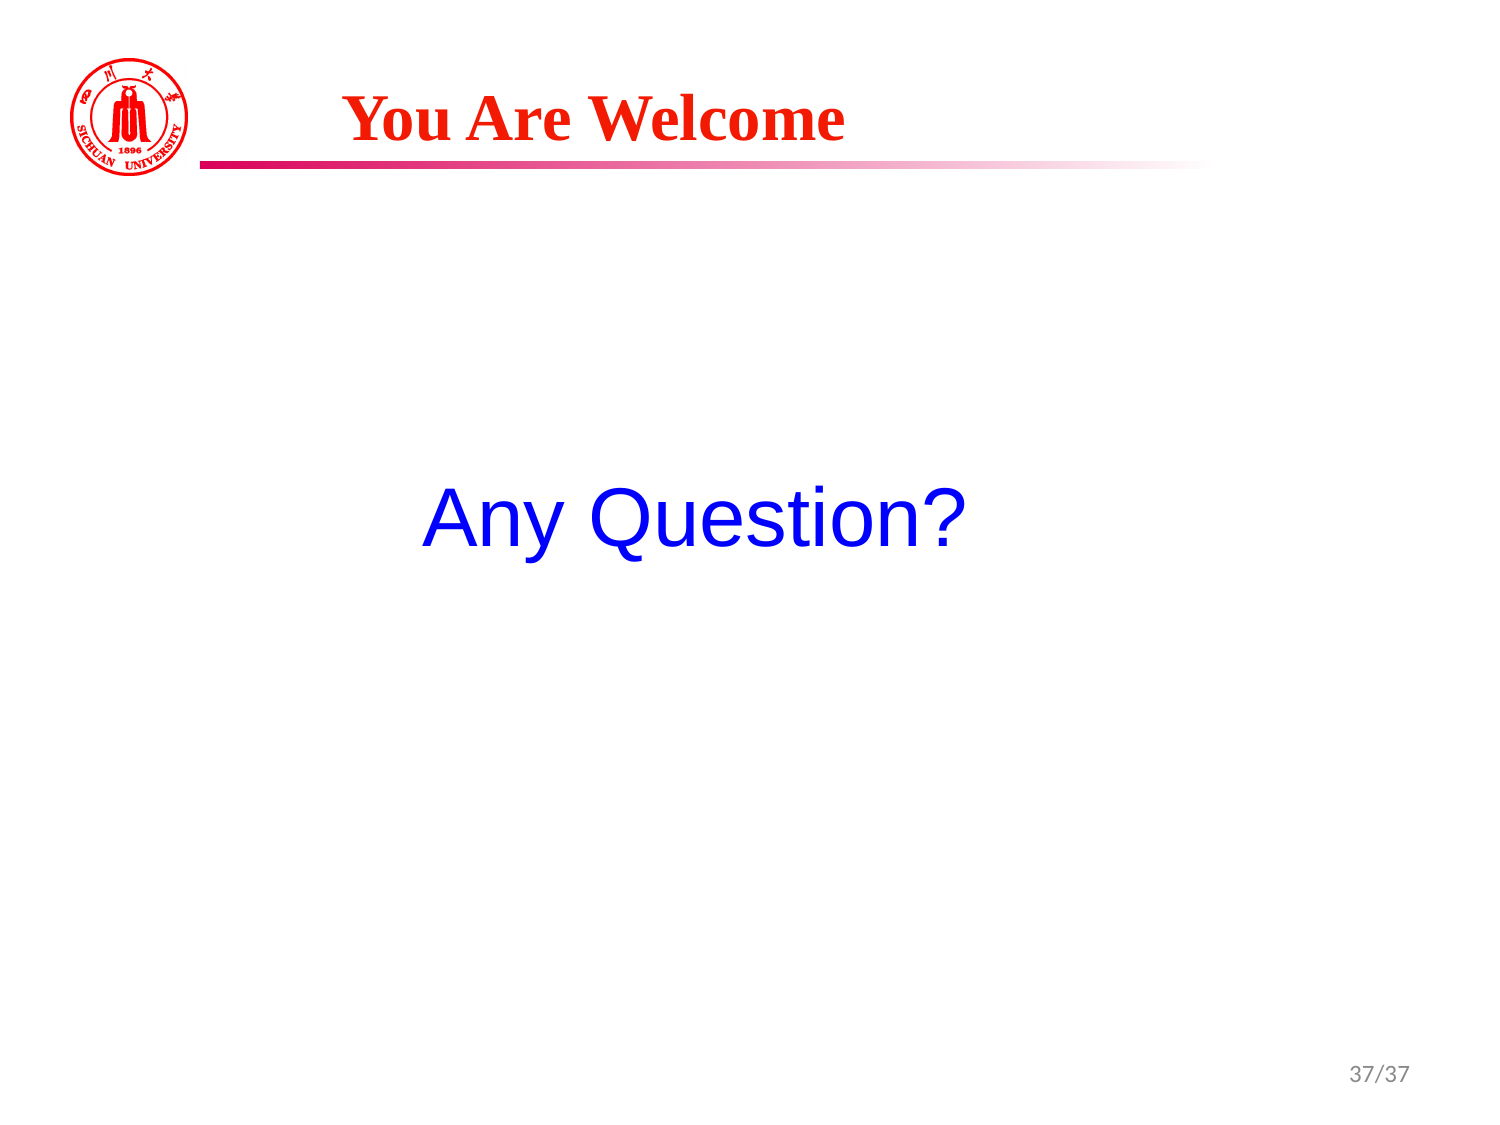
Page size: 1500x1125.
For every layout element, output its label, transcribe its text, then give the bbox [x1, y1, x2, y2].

text_box [199, 161, 1214, 169]
picture [70, 58, 188, 176]
slide_number 37/37 [1074, 1042, 1425, 1103]
text_box Any Question? [407, 456, 1187, 551]
text_box You Are Welcome [334, 70, 855, 158]
